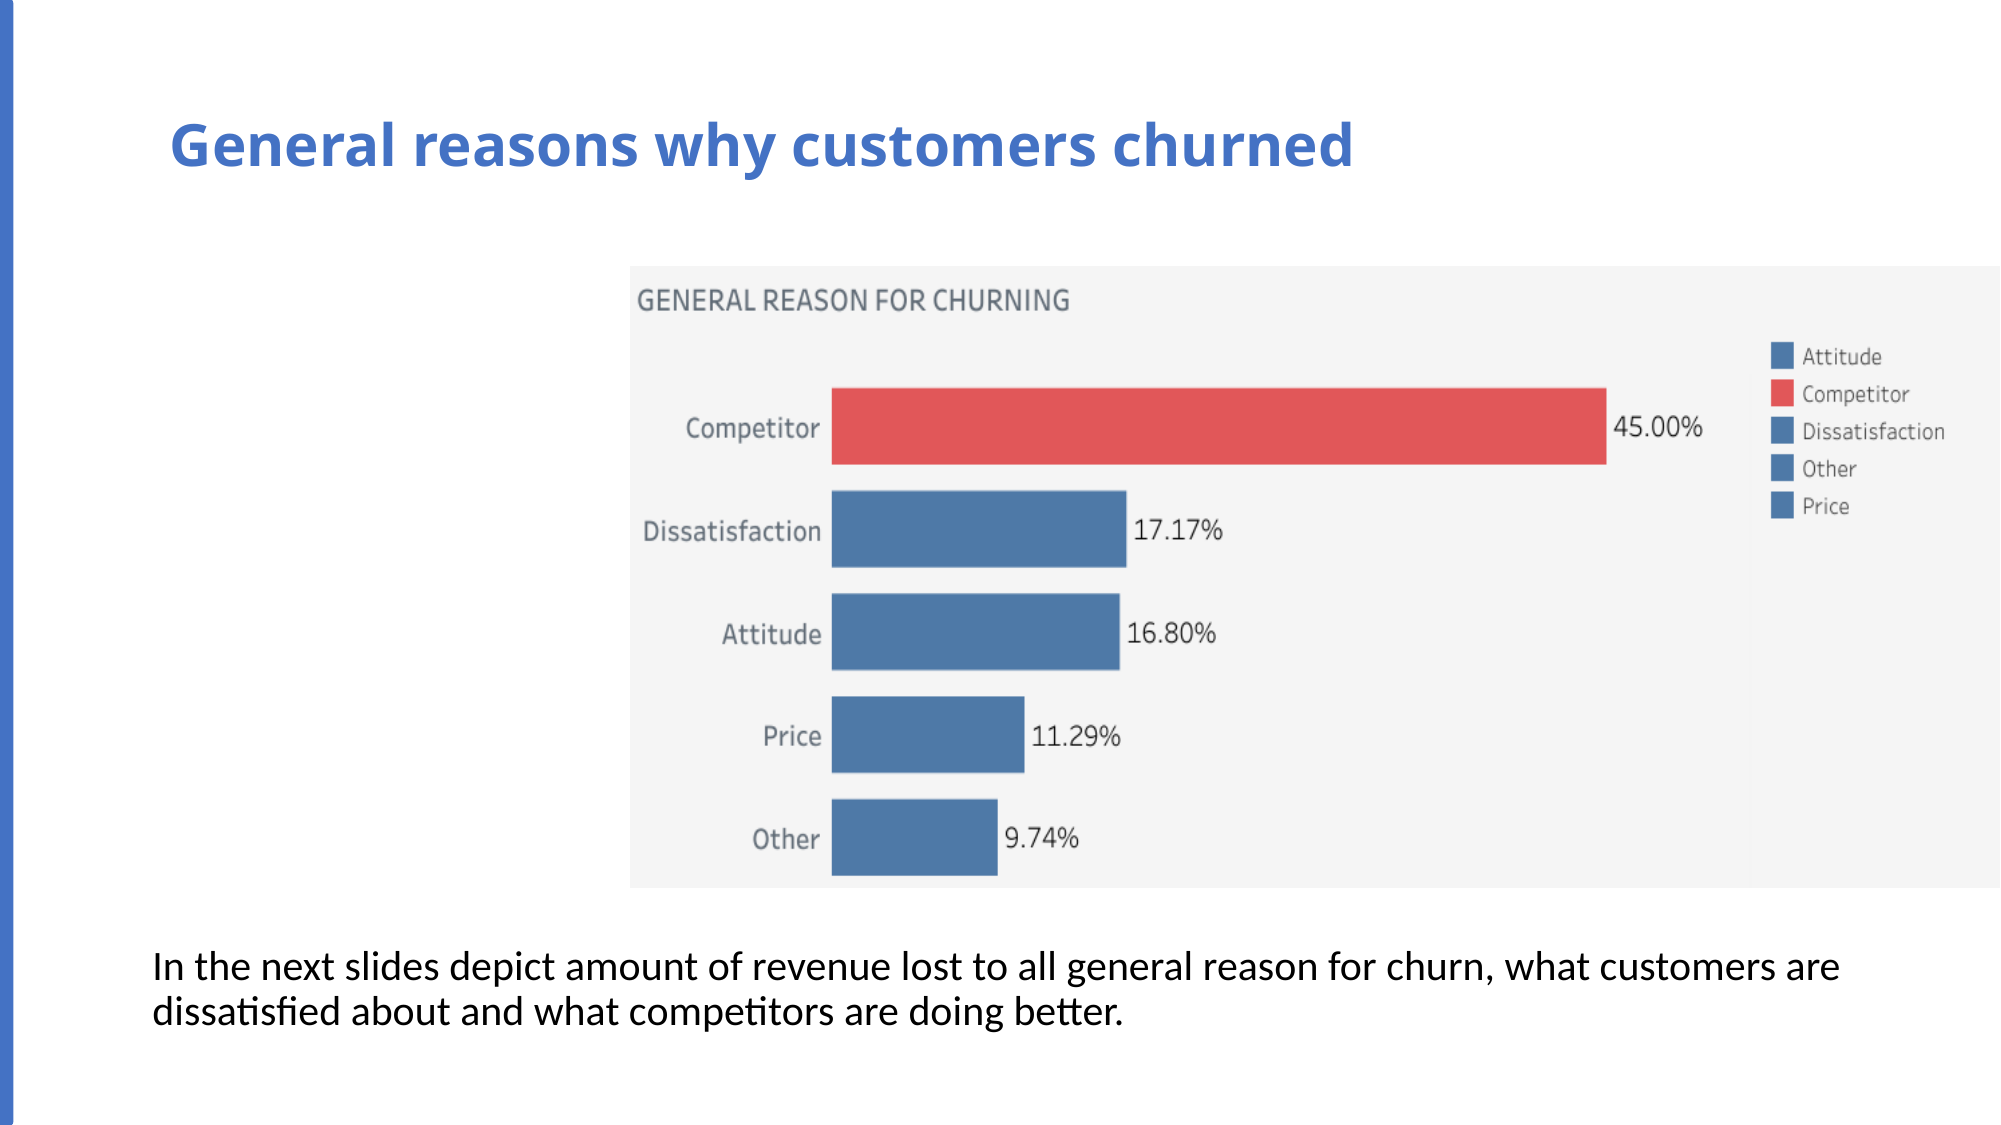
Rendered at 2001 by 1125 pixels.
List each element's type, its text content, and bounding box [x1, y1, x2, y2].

picture [630, 266, 2000, 888]
title General reasons why customers churned [137, 59, 1863, 229]
text_box [0, 0, 14, 1125]
list In the next slides depict amount of revenue lost to all general reason for churn, what customers are dissatisfied about and what competitors are doing better. [137, 299, 1863, 1049]
